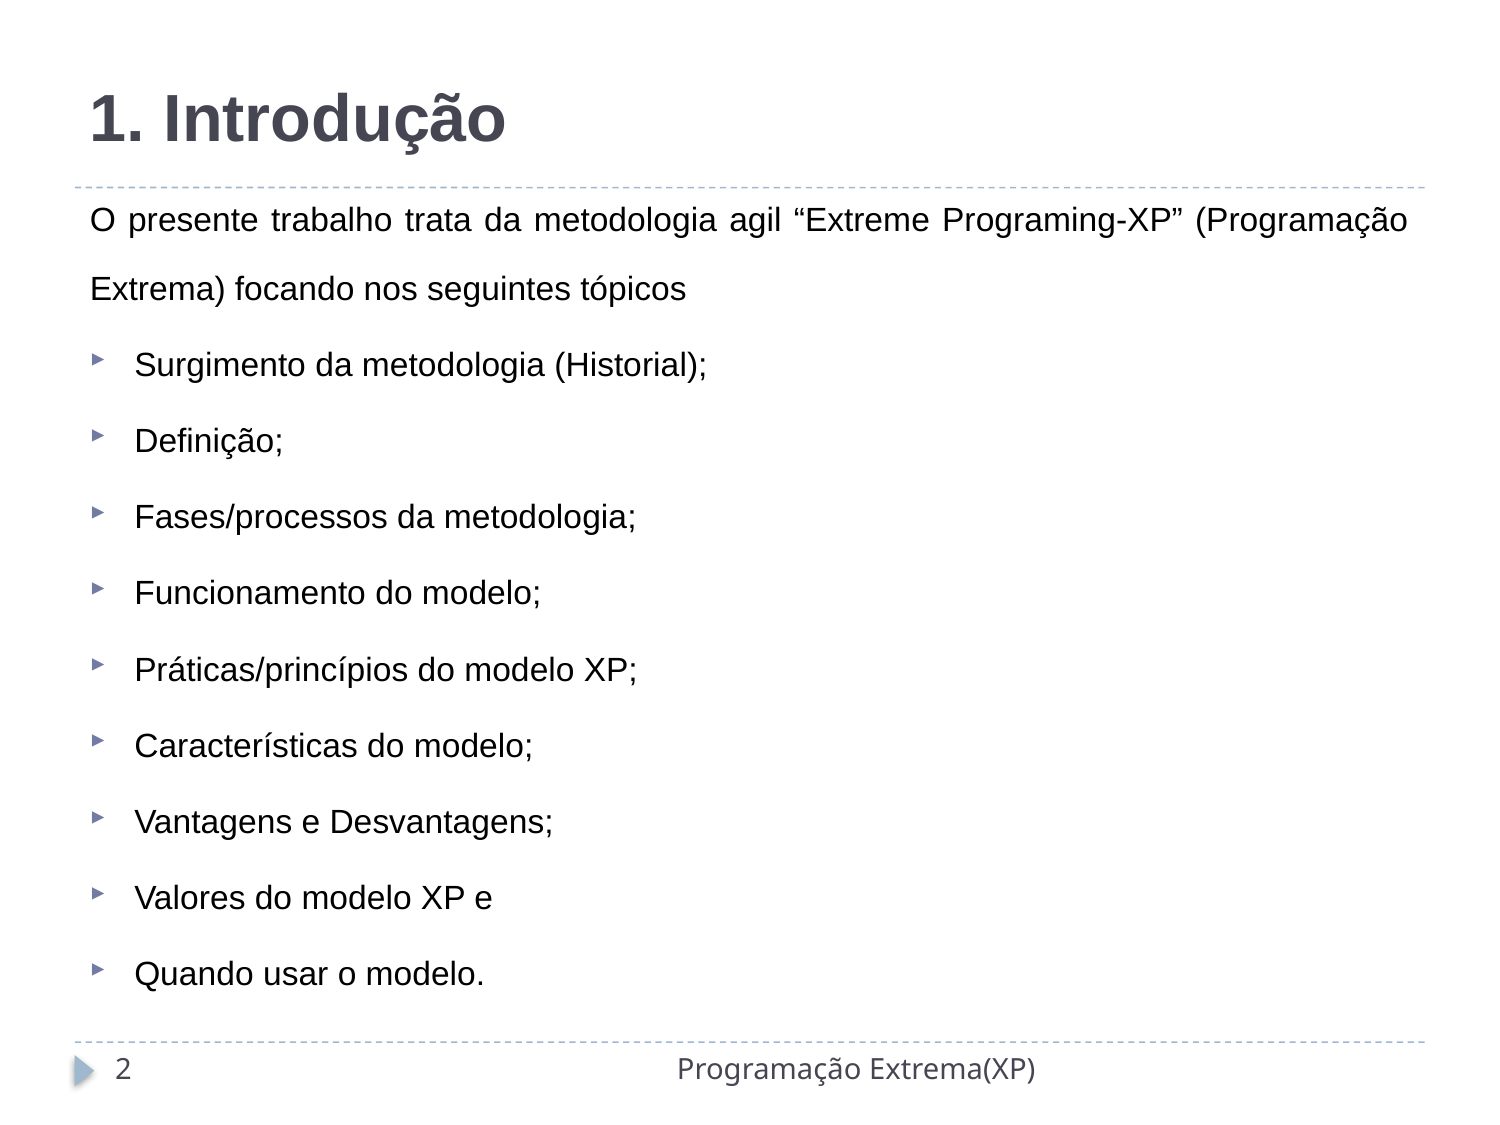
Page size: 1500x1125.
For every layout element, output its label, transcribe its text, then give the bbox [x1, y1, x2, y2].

slide_number 2 [100, 1042, 426, 1103]
list O presente trabalho trata da metodologia agil “Extreme Programing-XP” (Programação Extrema) focando nos seguintes tópicos Surgimento da metodologia (Historial); Definição; Fases/processos da metodologia; Funcionamento do modelo; Práticas/princípios do modelo XP; Características do modelo; Vantagens e Desvantagens; Valores do modelo XP e Quando usar o modelo. [75, 162, 1425, 1005]
footer Programação Extrema(XP) [475, 1042, 1051, 1103]
title 1. Introdução [75, 45, 1425, 162]
